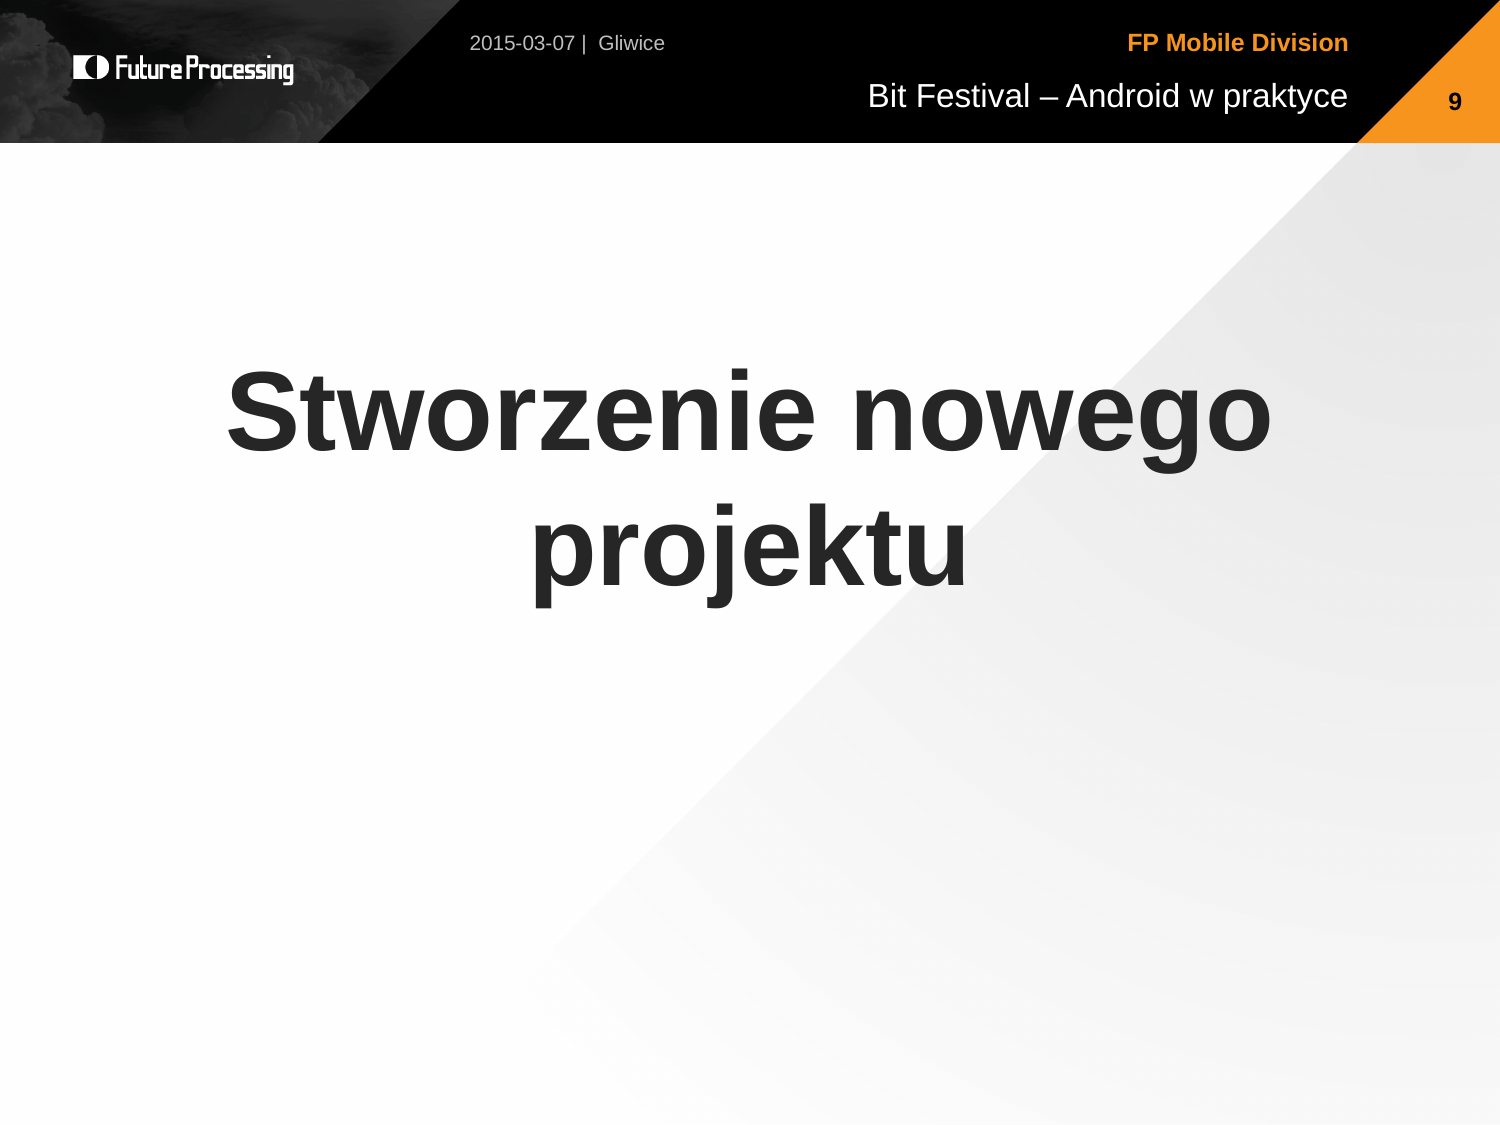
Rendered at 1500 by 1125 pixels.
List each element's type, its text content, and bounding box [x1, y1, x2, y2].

picture [0, 0, 1500, 1125]
list Stworzenie nowego projektu [41, 172, 1459, 1071]
slide_number 9 [1416, 78, 1495, 123]
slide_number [454, 19, 779, 66]
